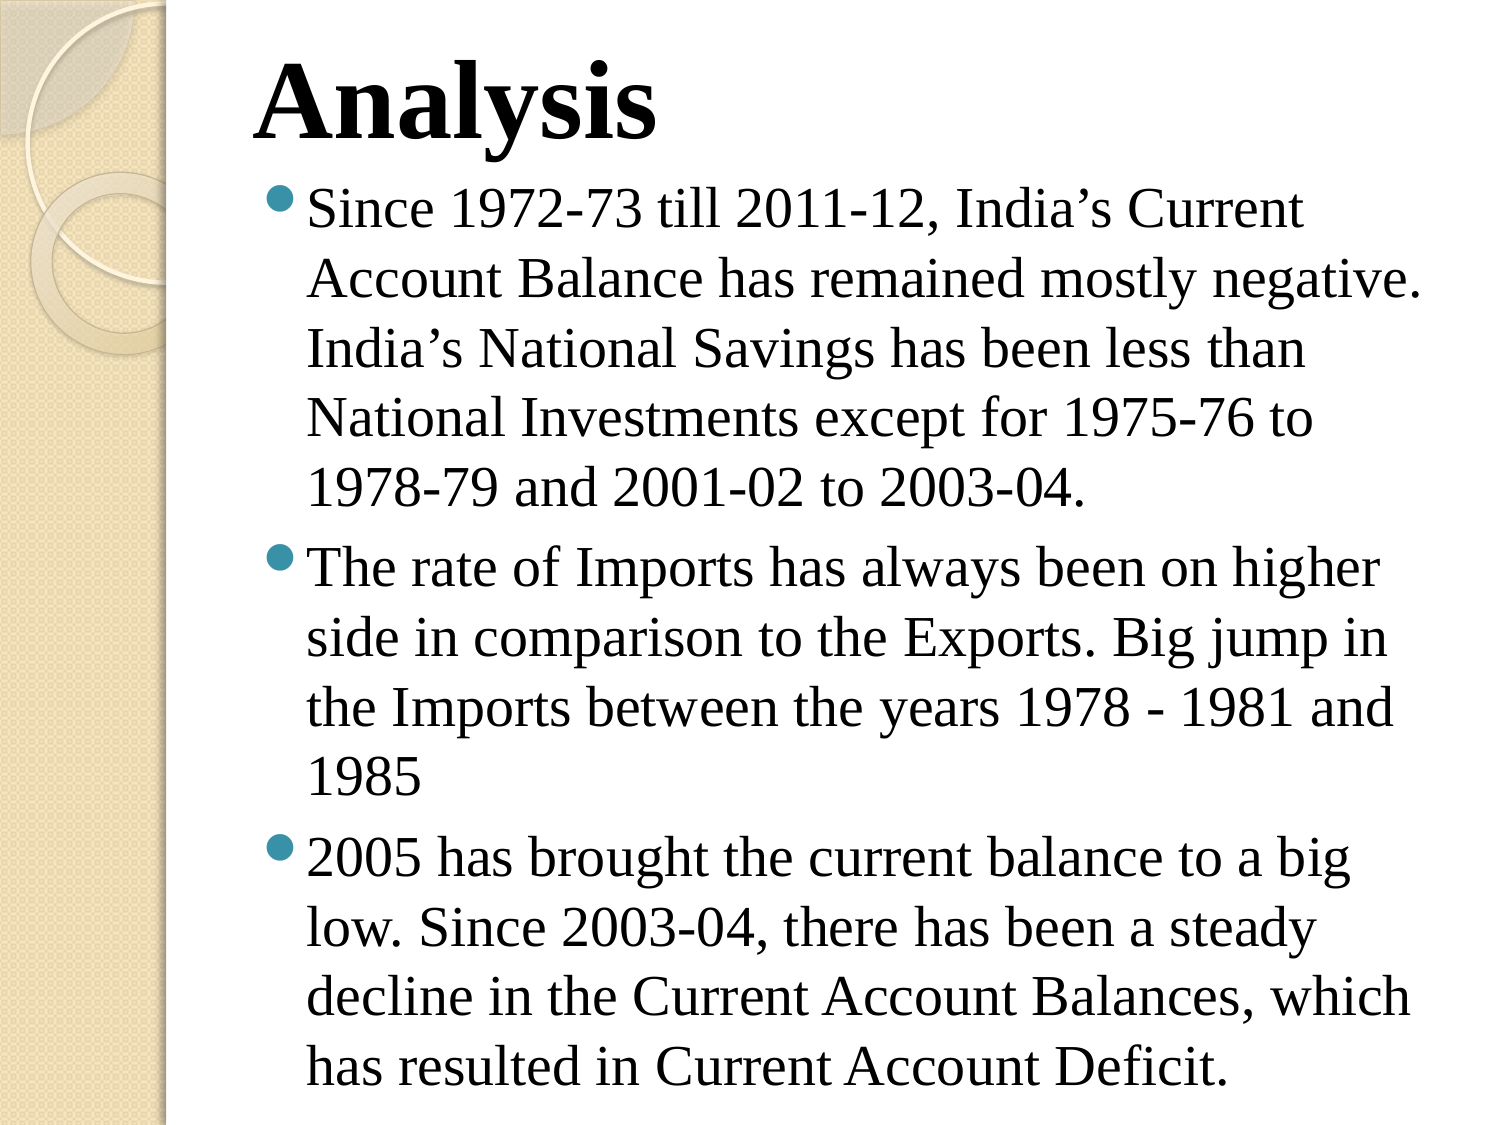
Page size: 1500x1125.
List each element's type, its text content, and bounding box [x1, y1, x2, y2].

list Since 1972-73 till 2011-12, India’s Current Account Balance has remained mostly negative. India’s National Savings has been less than National Investments except for 1975-76 to 1978-79 and 2001-02 to 2003-04. The rate of Imports has always been on higher side in comparison to the Exports. Big jump in the Imports between the years 1978 - 1981 and 1985 2005 has brought the current balance to a big low. Since 2003-04, there has been a steady decline in the Current Account Balances, which has resulted in Current Account Deficit. [235, 162, 1466, 1125]
title Analysis [237, 0, 1468, 188]
